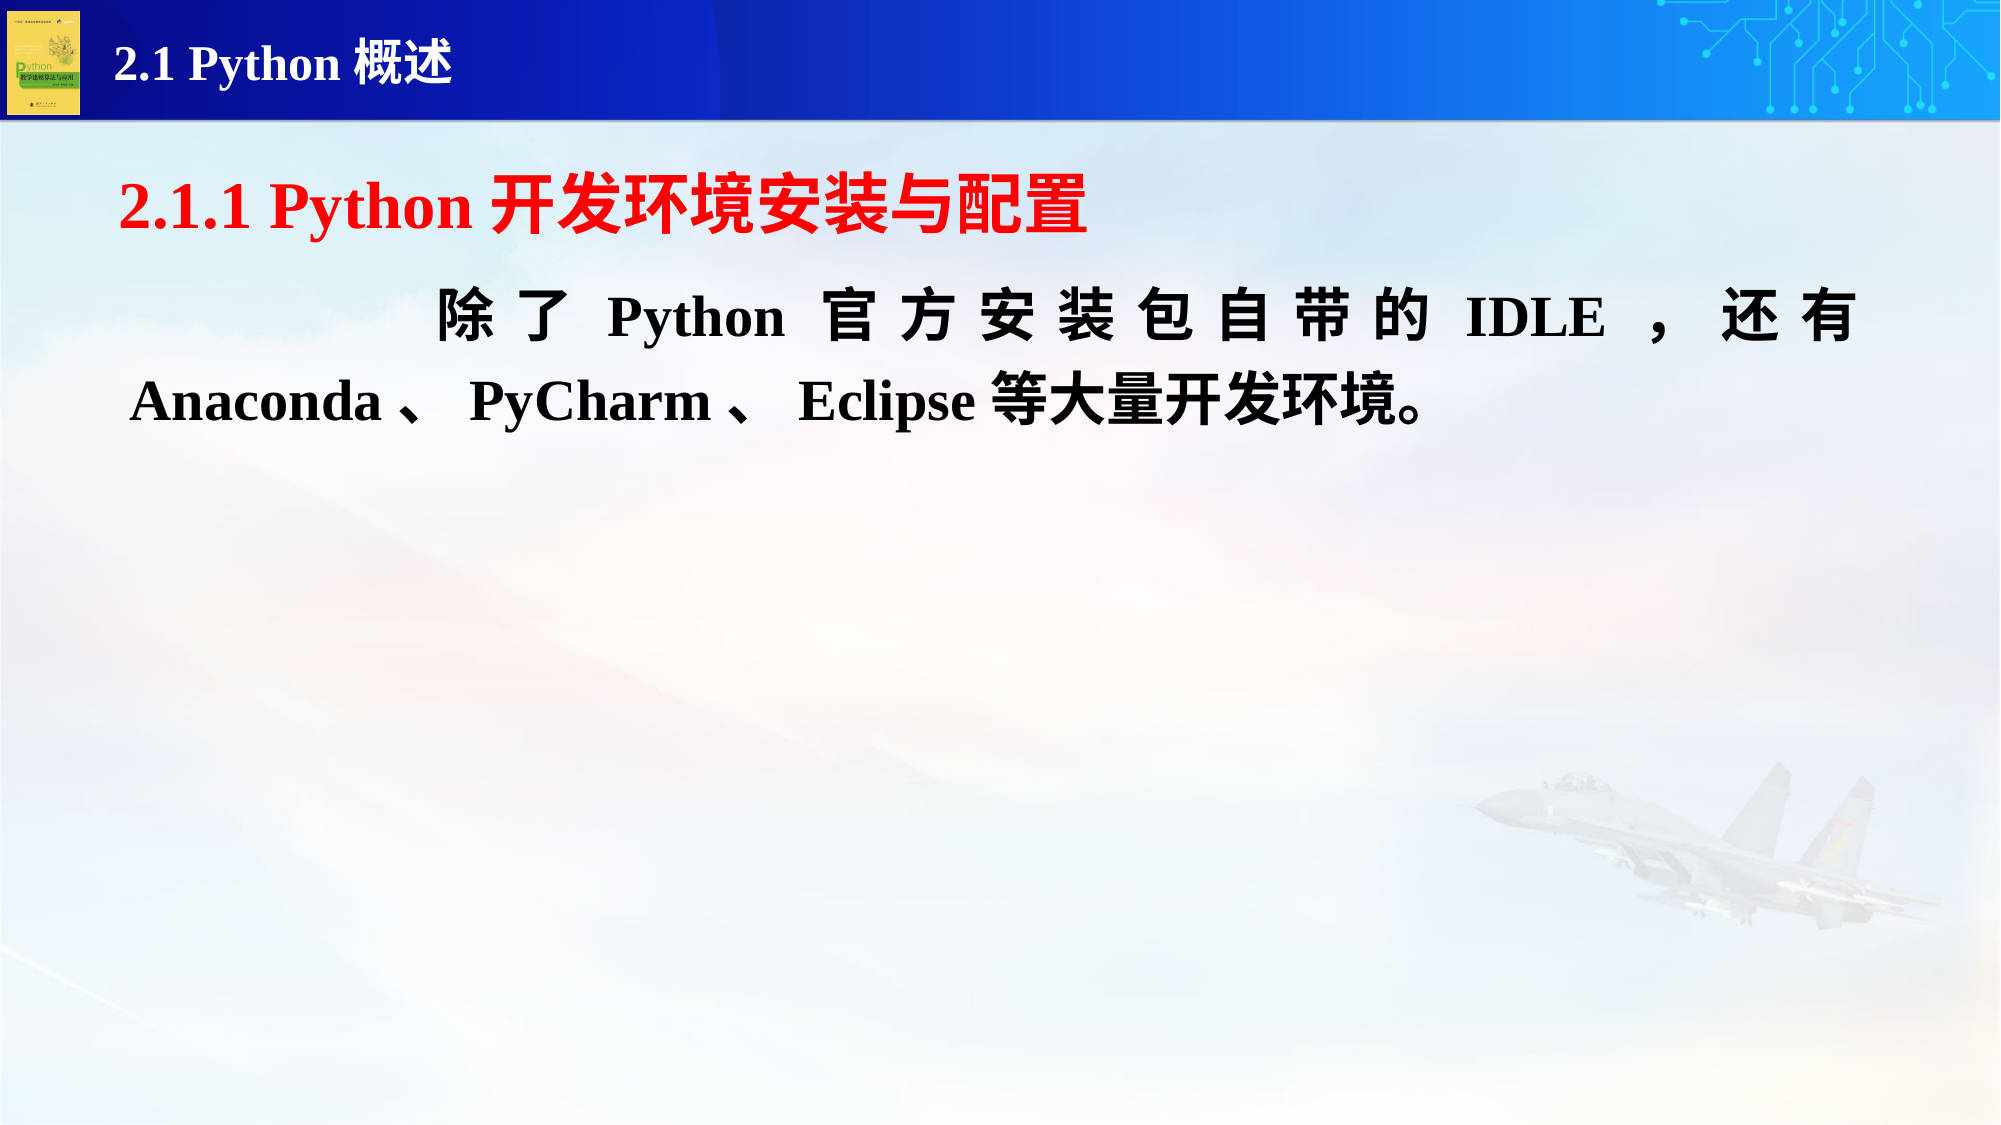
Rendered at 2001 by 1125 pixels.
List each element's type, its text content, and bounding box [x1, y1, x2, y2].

picture [0, 0, 2000, 1125]
text_box 2.1.1 Python开发环境安装与配置 [104, 138, 1241, 249]
text_box 除了Python官方安装包自带的IDLE，还有Anaconda、PyCharm、Eclipse等大量开发环境。 [115, 256, 1888, 440]
